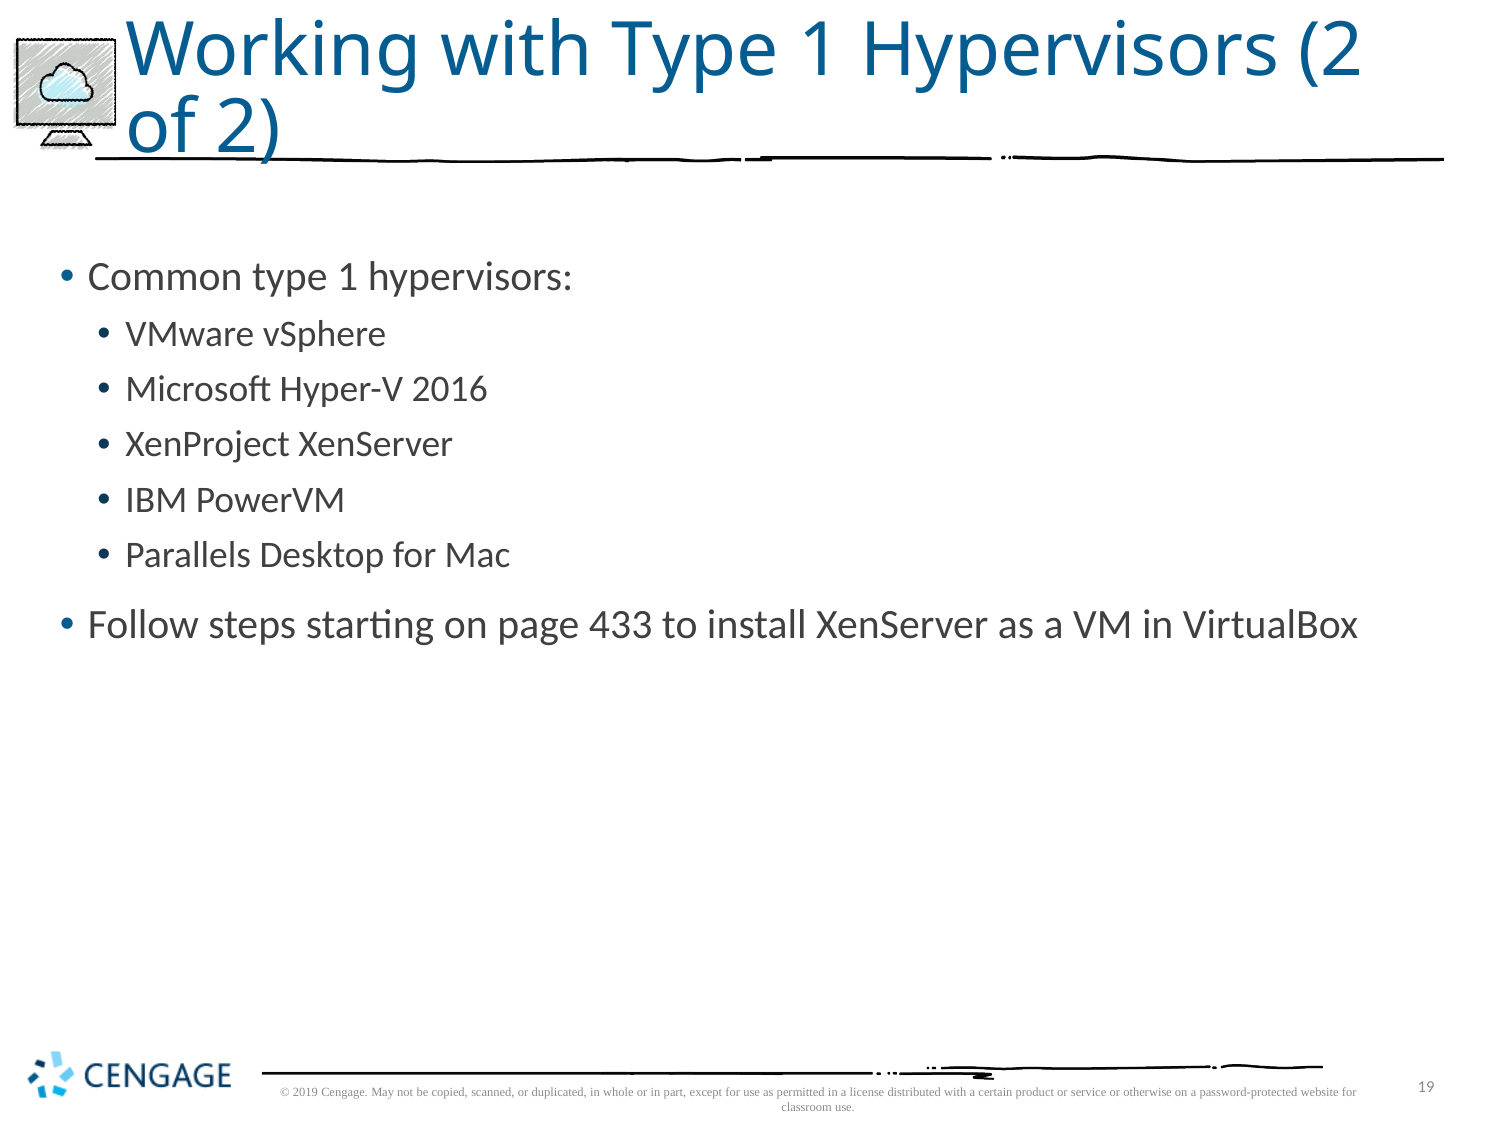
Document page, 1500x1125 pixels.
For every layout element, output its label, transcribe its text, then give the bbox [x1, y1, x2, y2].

picture [261, 1064, 1323, 1079]
list Common type 1 hypervisors: VMware vSphere Microsoft Hyper-V 2016 XenProject XenServer IBM PowerVM Parallels Desktop for Mac Follow steps starting on page 433 to install XenServer as a VM in VirtualBox [59, 252, 1441, 653]
picture [12, 36, 117, 151]
picture [95, 155, 1444, 163]
picture [7, 1037, 244, 1111]
title Working with Type 1 Hypervisors (2 of 2) [125, 52, 1442, 130]
footer © 2019 Cengage. May not be copied, scanned, or duplicated, in whole or in part, except for use as permitted in a license distributed with a certain product or service or otherwise on a password-protected website for classroom use. [261, 1079, 1375, 1120]
